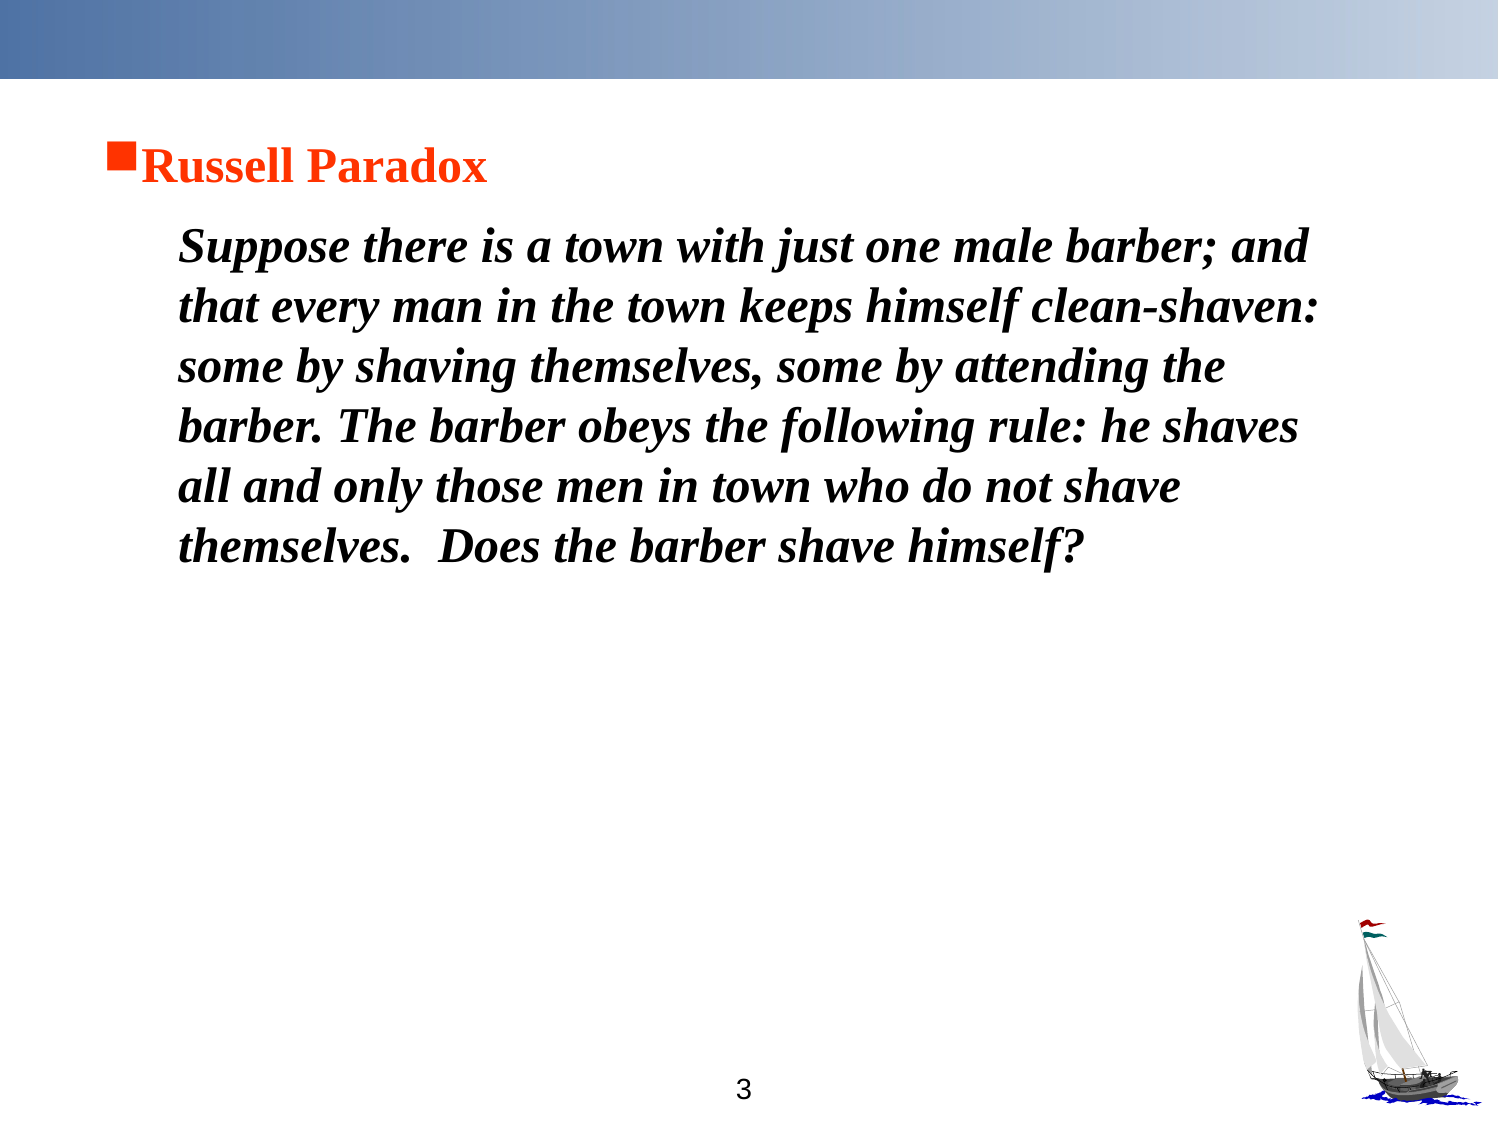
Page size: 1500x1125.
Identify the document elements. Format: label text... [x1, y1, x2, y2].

picture [0, 0, 1500, 79]
text_box Russell Paradox Suppose there is a town with just one male barber; and that every man in the town keeps himself clean-shaven: some by shaving themselves, some by attending the barber. The barber obeys the following rule: he shaves all and only those men in town who do not shave themselves. Does the barber shave himself? [88, 125, 1341, 581]
slide_number 3 [666, 1049, 768, 1125]
